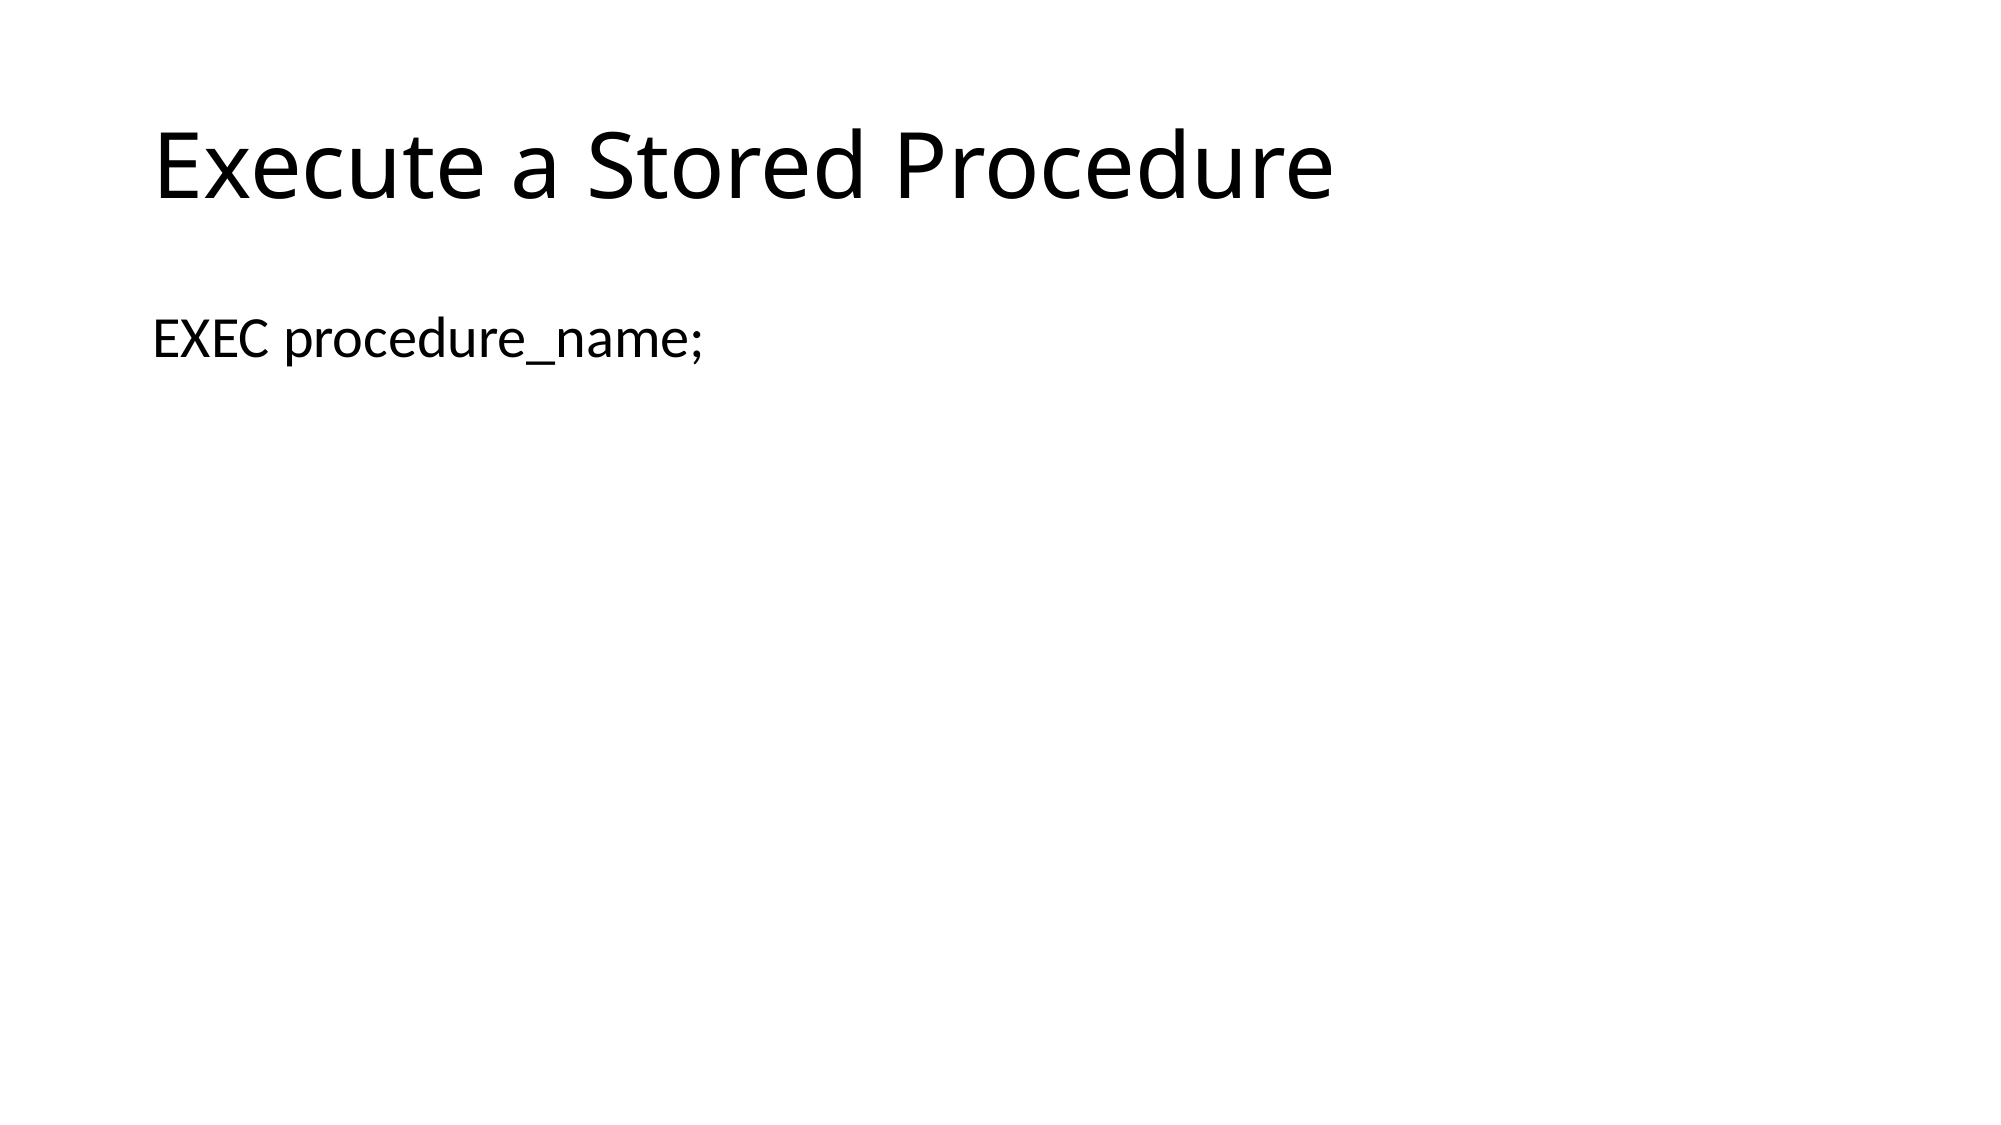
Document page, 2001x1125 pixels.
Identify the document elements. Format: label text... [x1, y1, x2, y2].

list EXEC procedure_name; [137, 299, 1863, 1014]
title Execute a Stored Procedure [137, 59, 1863, 278]
